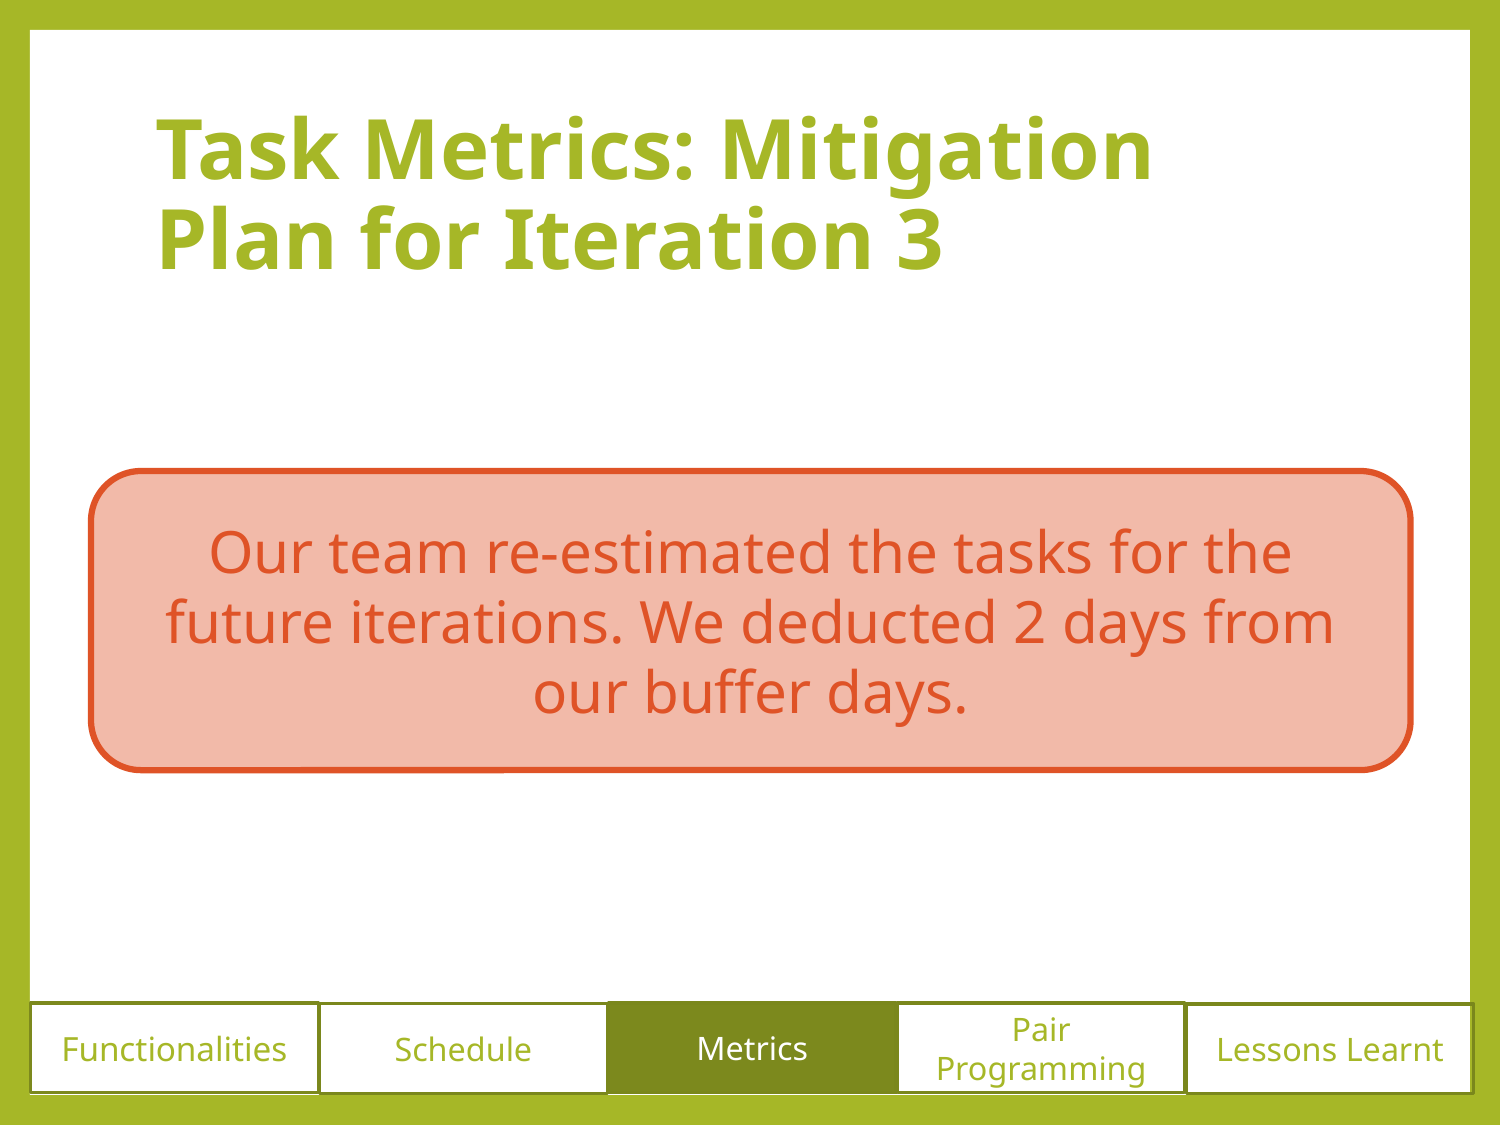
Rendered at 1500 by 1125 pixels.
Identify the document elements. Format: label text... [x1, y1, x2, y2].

text_box Our team re-estimated the tasks for the future iterations. We deducted 2 days from our buffer days. [89, 469, 1413, 772]
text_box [30, 1002, 1475, 1095]
title Task Metrics: Mitigation Plan for Iteration 3 [140, 99, 1356, 323]
